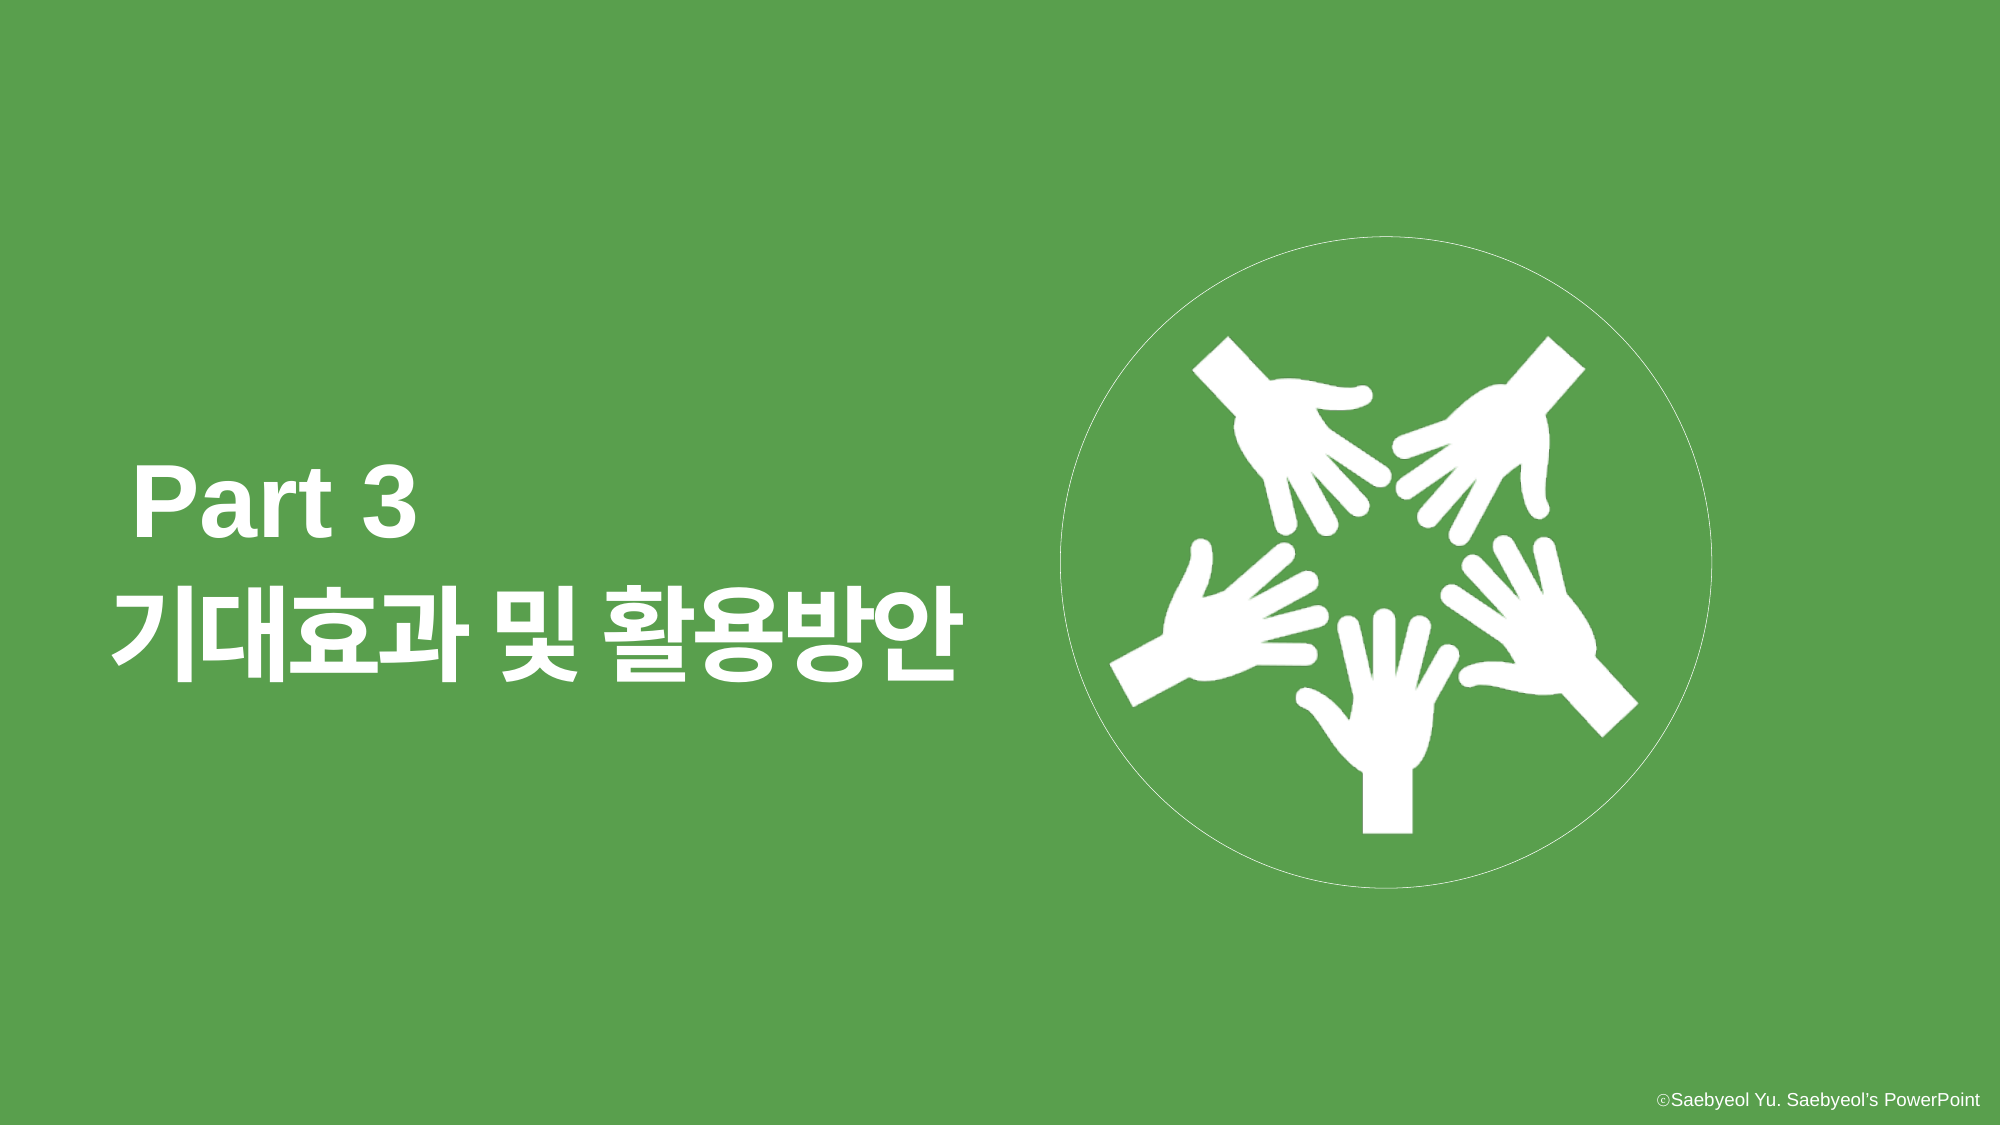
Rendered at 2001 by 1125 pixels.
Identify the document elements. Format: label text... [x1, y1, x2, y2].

text_box [1059, 404, 1100, 721]
text_box 기대효과 및 활용방안 [92, 562, 982, 703]
picture [1100, 311, 1648, 859]
text_box Part 3 [115, 426, 436, 562]
text_box [1248, 859, 1524, 890]
text_box [1648, 367, 1713, 758]
text_box [1177, 235, 1595, 311]
